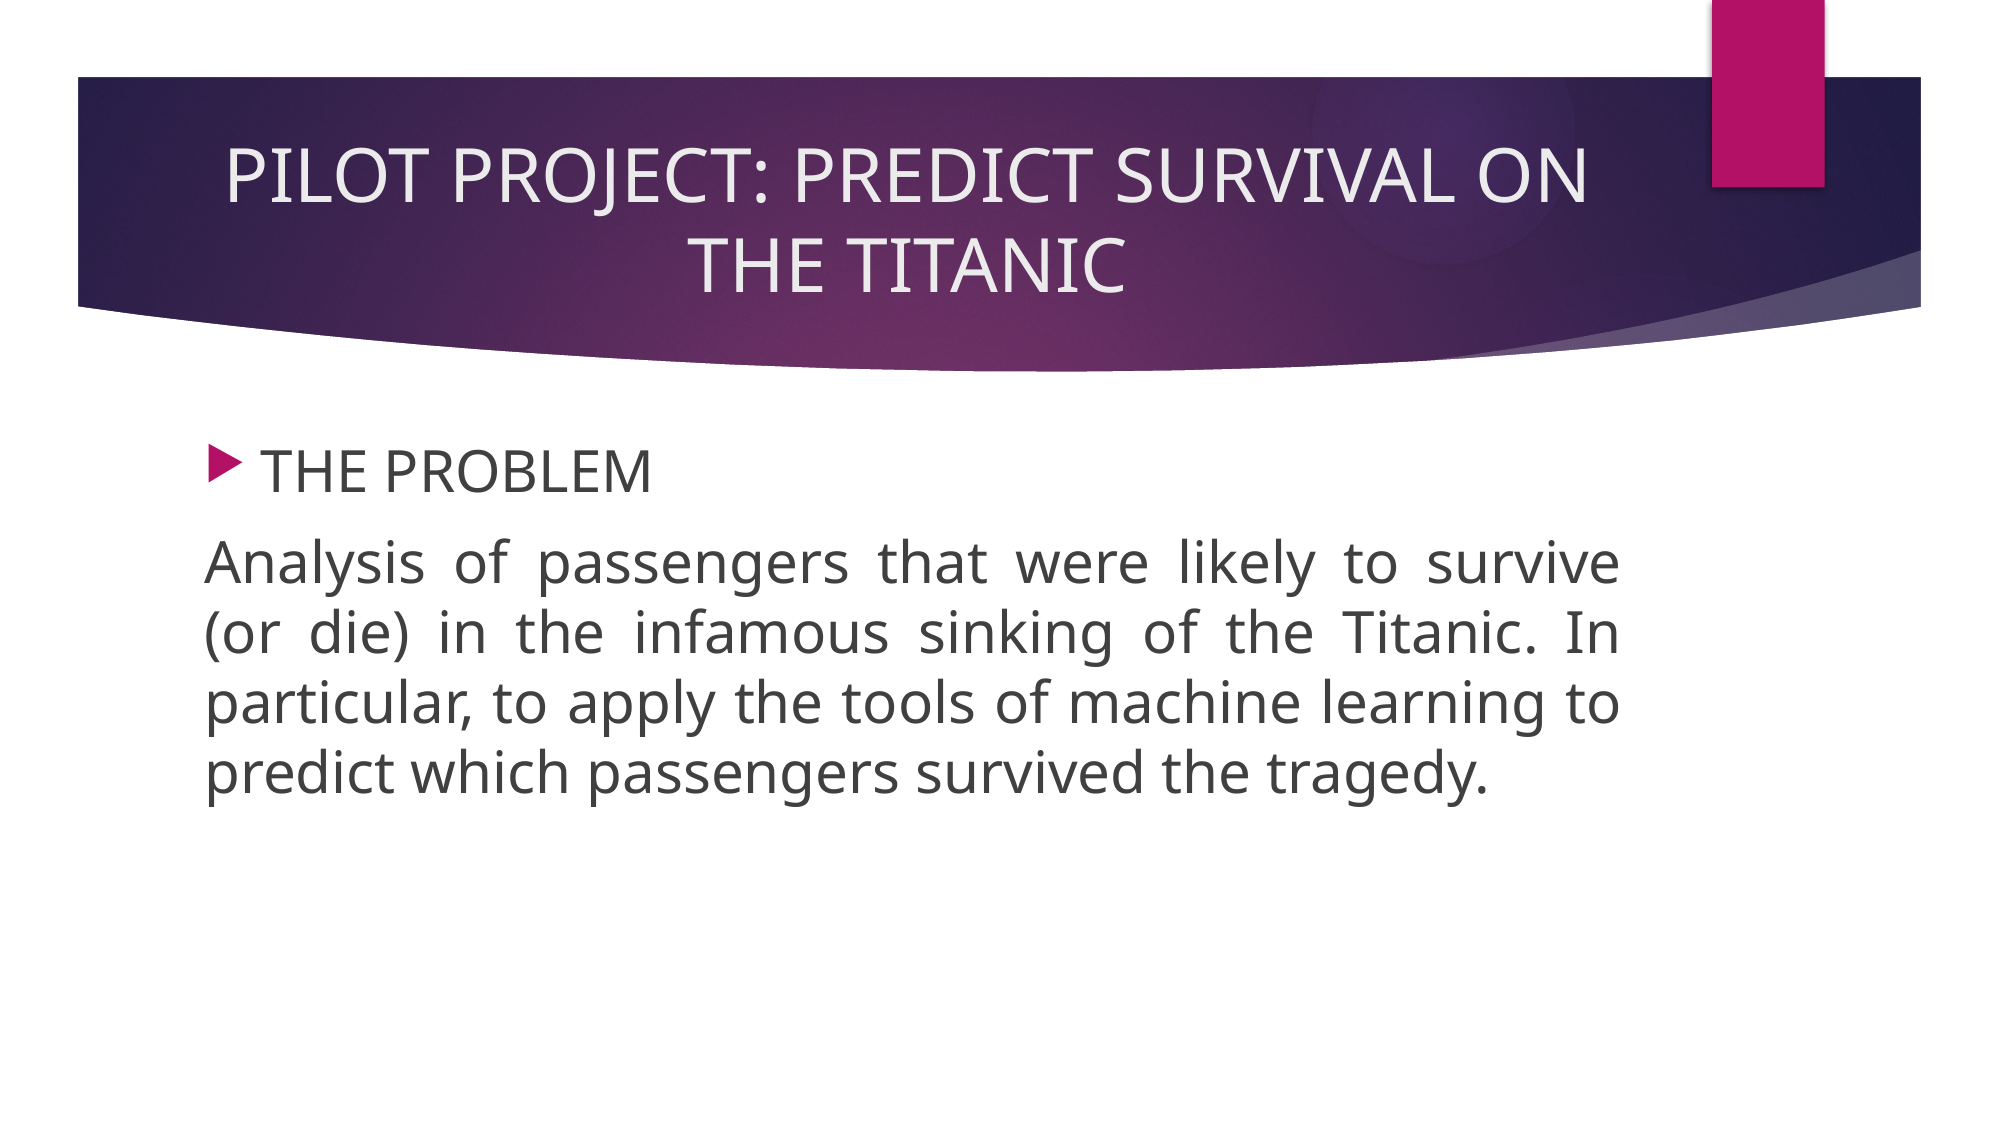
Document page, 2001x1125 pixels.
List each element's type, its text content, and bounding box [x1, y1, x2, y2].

title PILOT PROJECT: PREDICT SURVIVAL ON THE TITANIC [189, 159, 1627, 276]
list THE PROBLEM Analysis of passengers that were likely to survive (or die) in the infamous sinking of the Titanic. In particular, to apply the tools of machine learning to predict which passengers survived the tragedy. [189, 427, 1638, 988]
